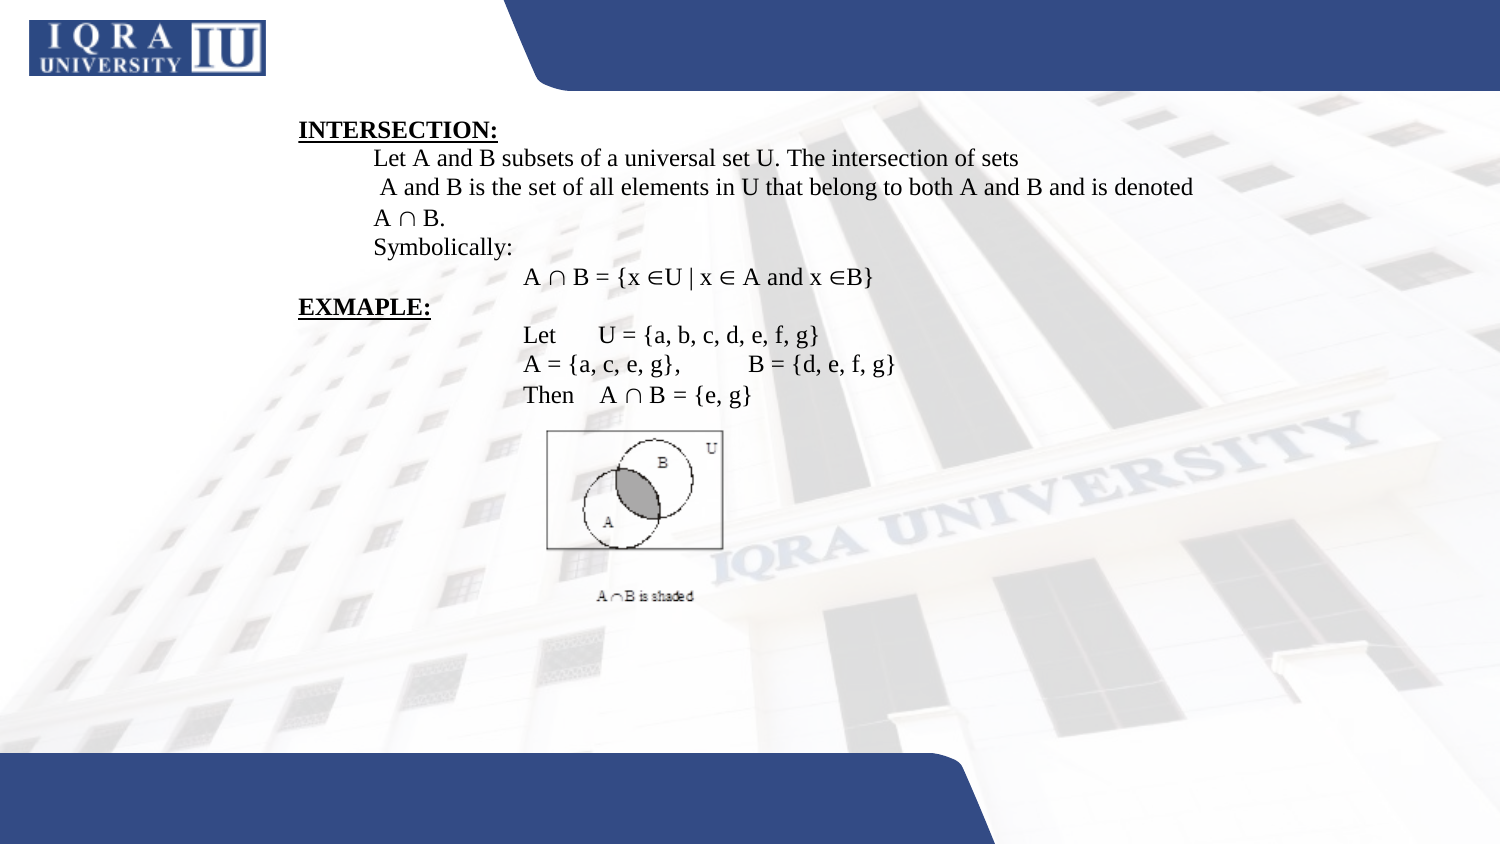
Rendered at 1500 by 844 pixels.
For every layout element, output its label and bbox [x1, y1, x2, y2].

text_box [29, 20, 266, 76]
picture [298, 114, 1202, 410]
picture [544, 429, 727, 612]
